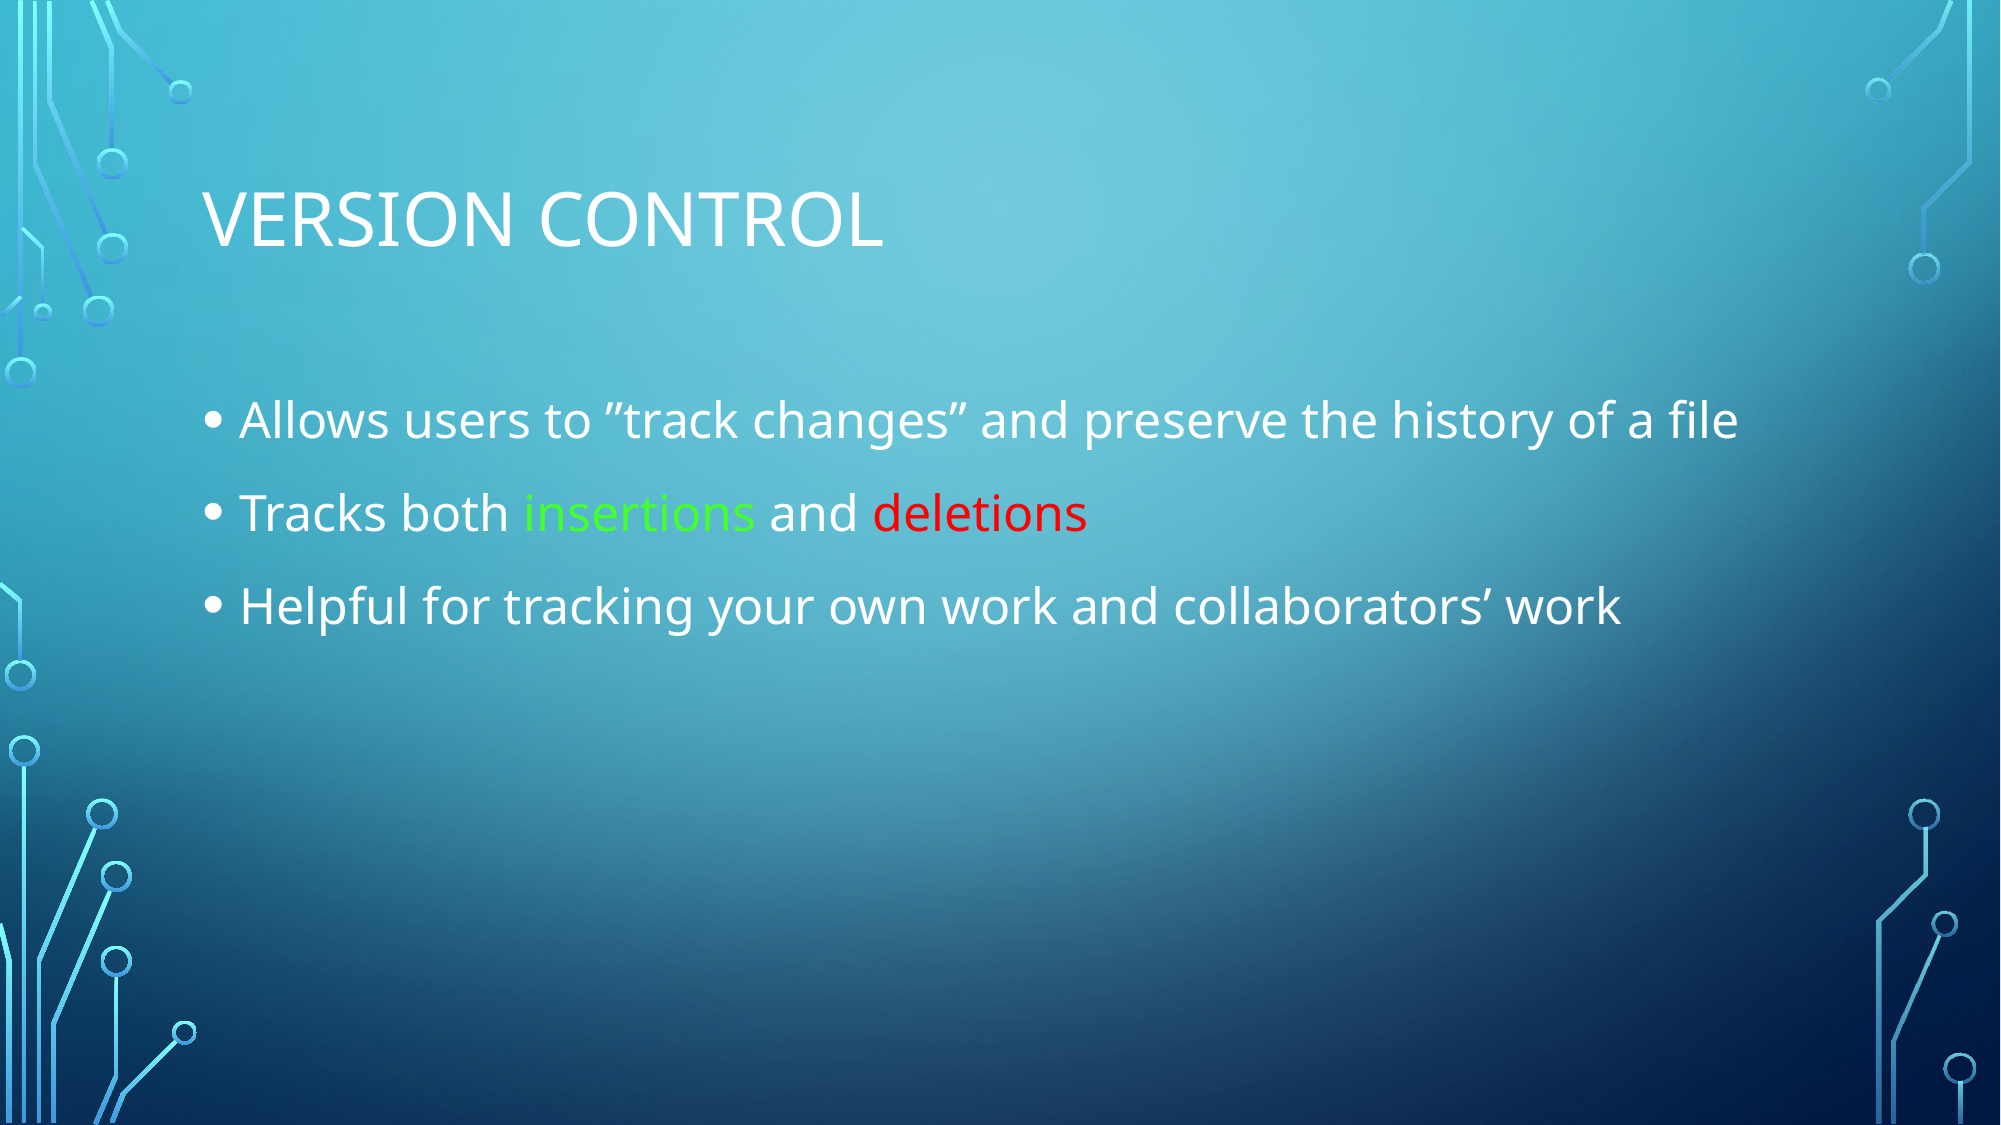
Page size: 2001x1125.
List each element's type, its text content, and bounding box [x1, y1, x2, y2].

list Allows users to ”track changes” and preserve the history of a file Tracks both insertions and deletions Helpful for tracking your own work and collaborators’ work [187, 369, 1813, 950]
title Version control [187, 101, 1813, 344]
